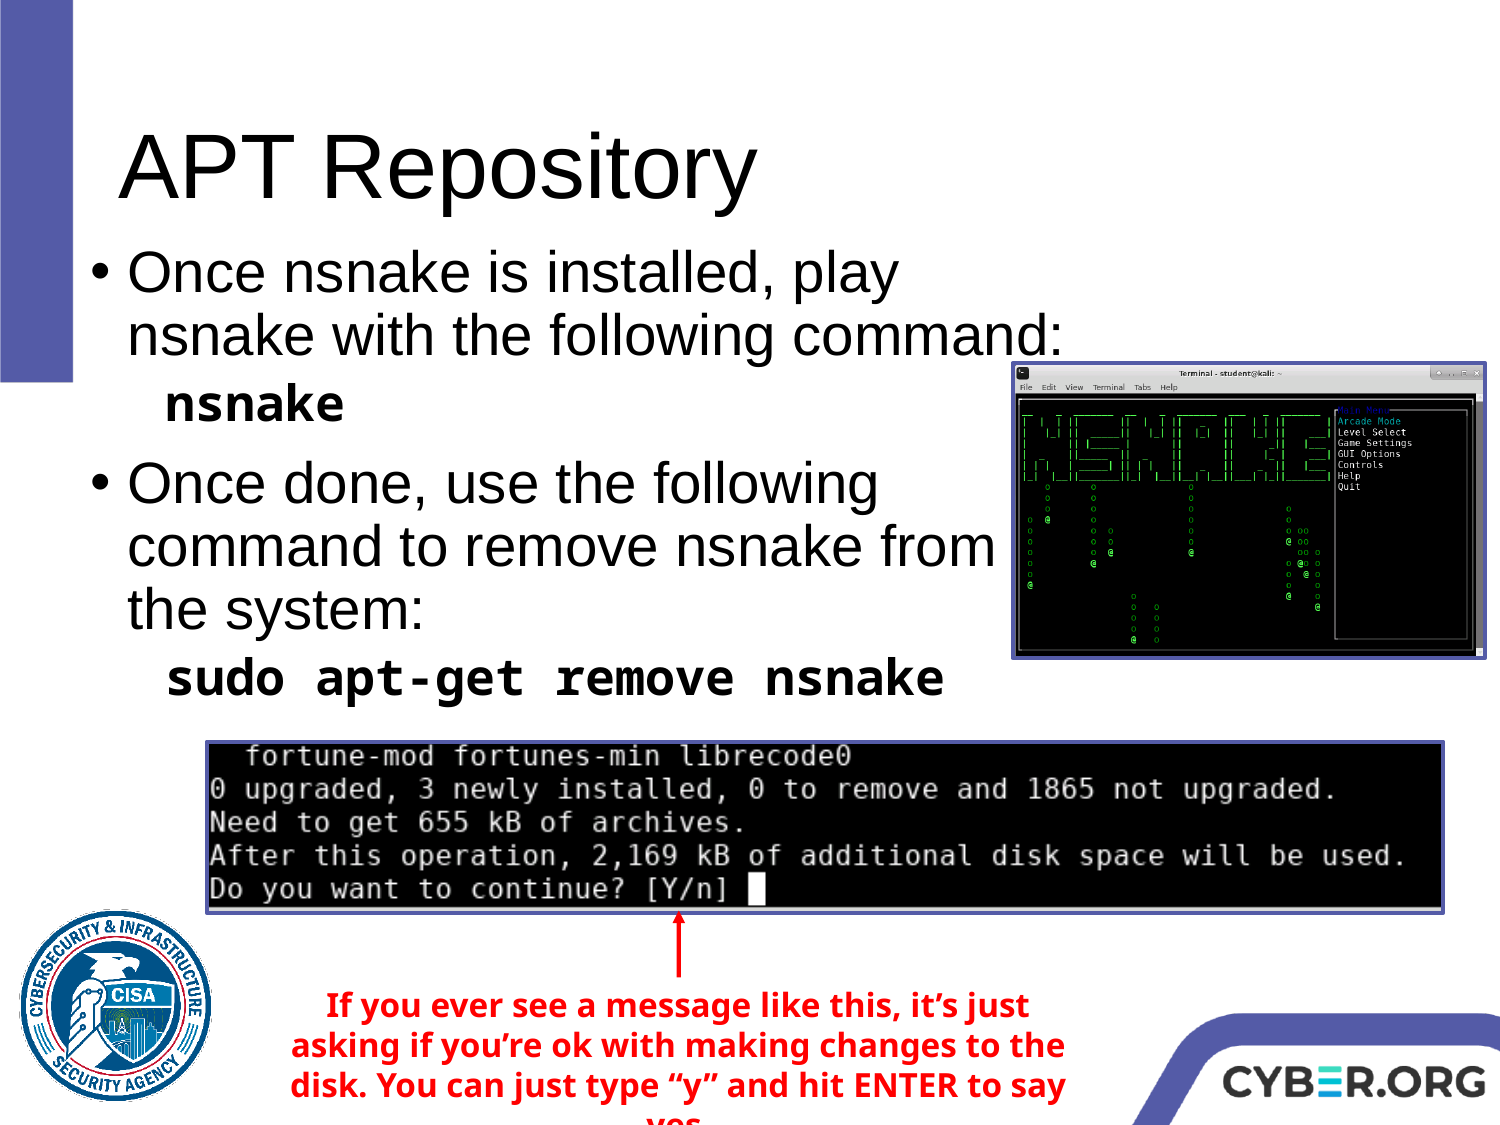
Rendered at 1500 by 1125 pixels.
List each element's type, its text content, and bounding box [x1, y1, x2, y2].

list Once nsnake is installed, play nsnake with the following command: nsnake Once done, use the following command to remove nsnake from the system: sudo apt-get remove nsnake [75, 234, 1105, 949]
text_box If you ever see a message like this, it’s just asking if you’re ok with making changes to the disk. You can just type “y” and hit ENTER to say yes. [253, 977, 1104, 1125]
picture [208, 743, 1442, 911]
title APT Repository [103, 59, 1397, 278]
picture [1014, 365, 1484, 656]
picture [0, 0, 1500, 1125]
